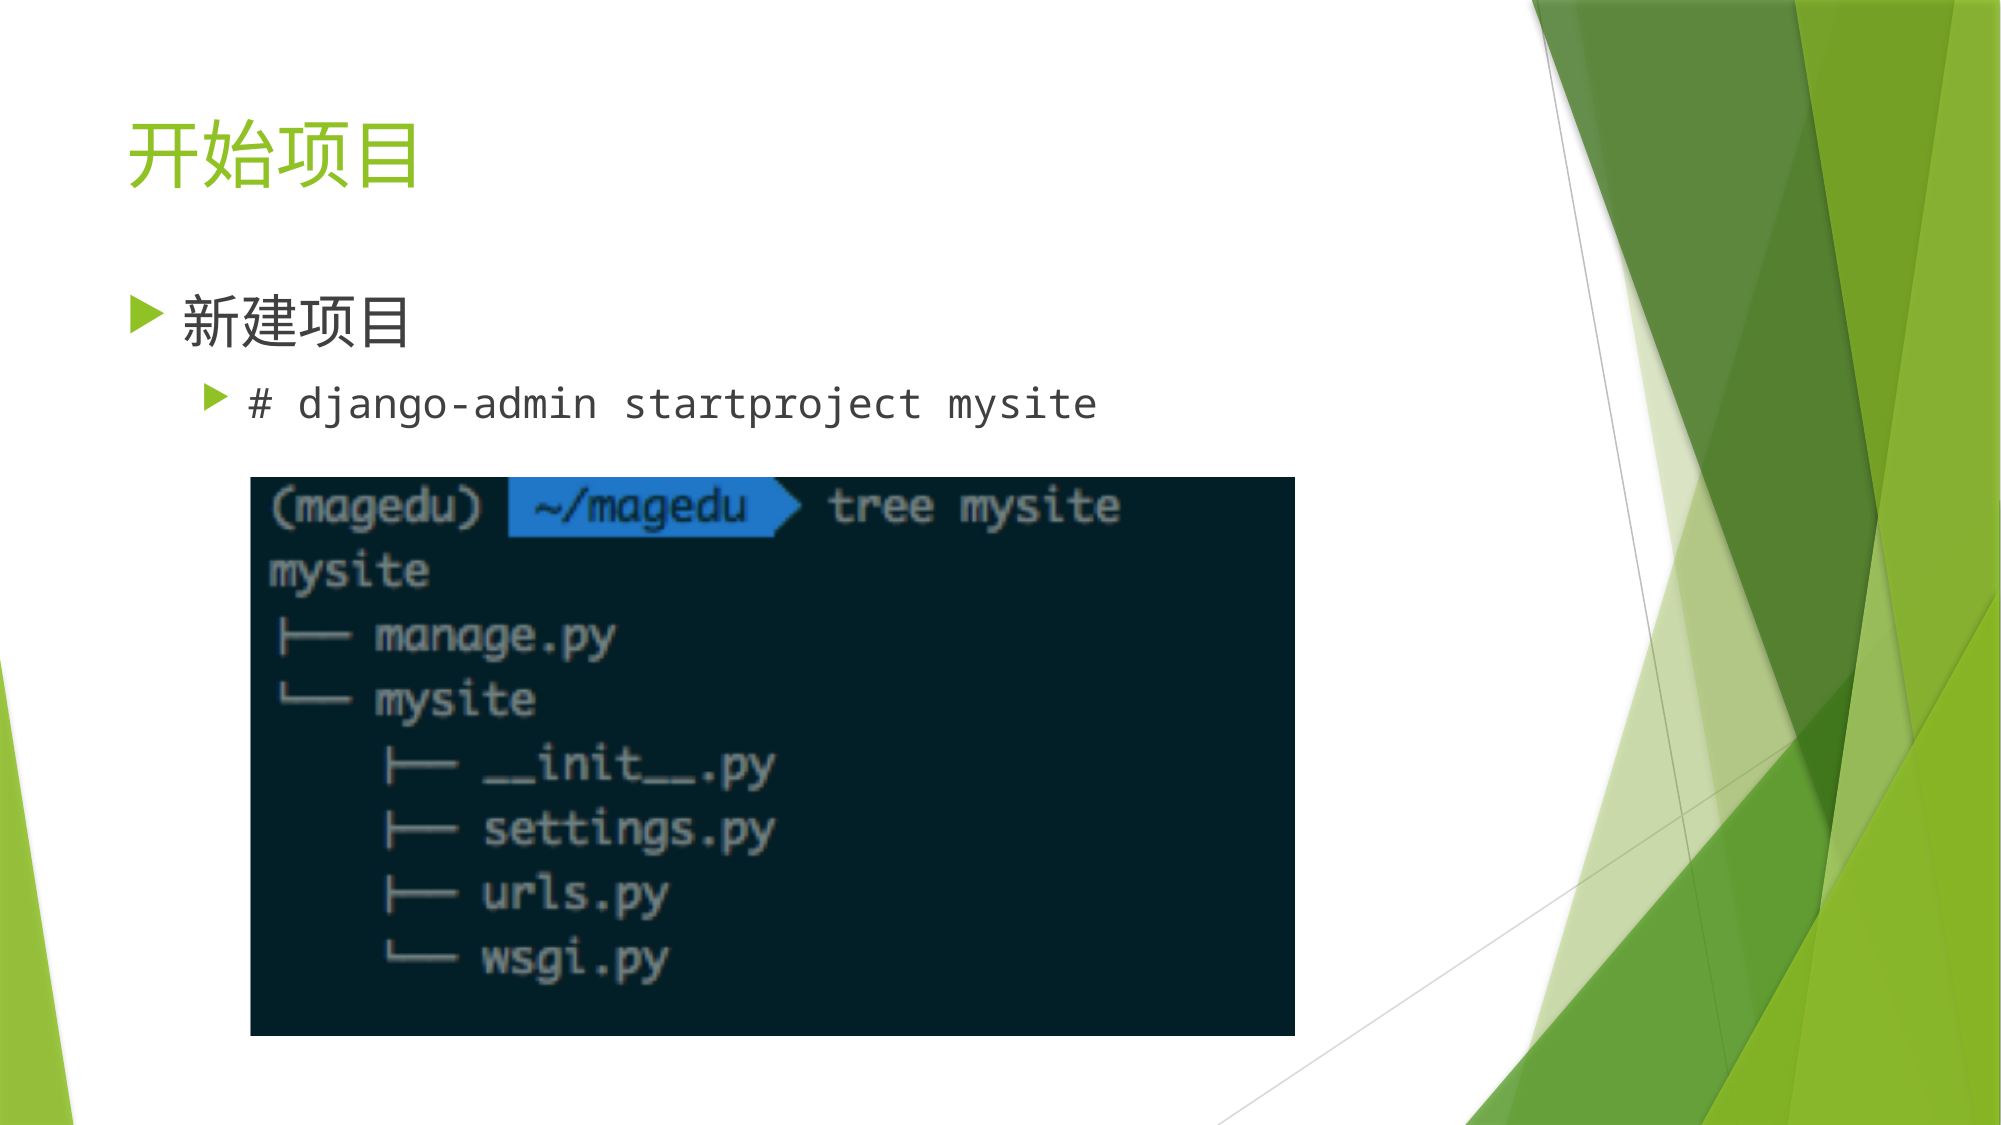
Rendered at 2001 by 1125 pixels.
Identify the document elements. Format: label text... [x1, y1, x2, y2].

list 新建项目 # django-admin startproject mysite [111, 278, 1522, 915]
title 开始项目 [111, 99, 1522, 278]
picture [248, 477, 1295, 1036]
